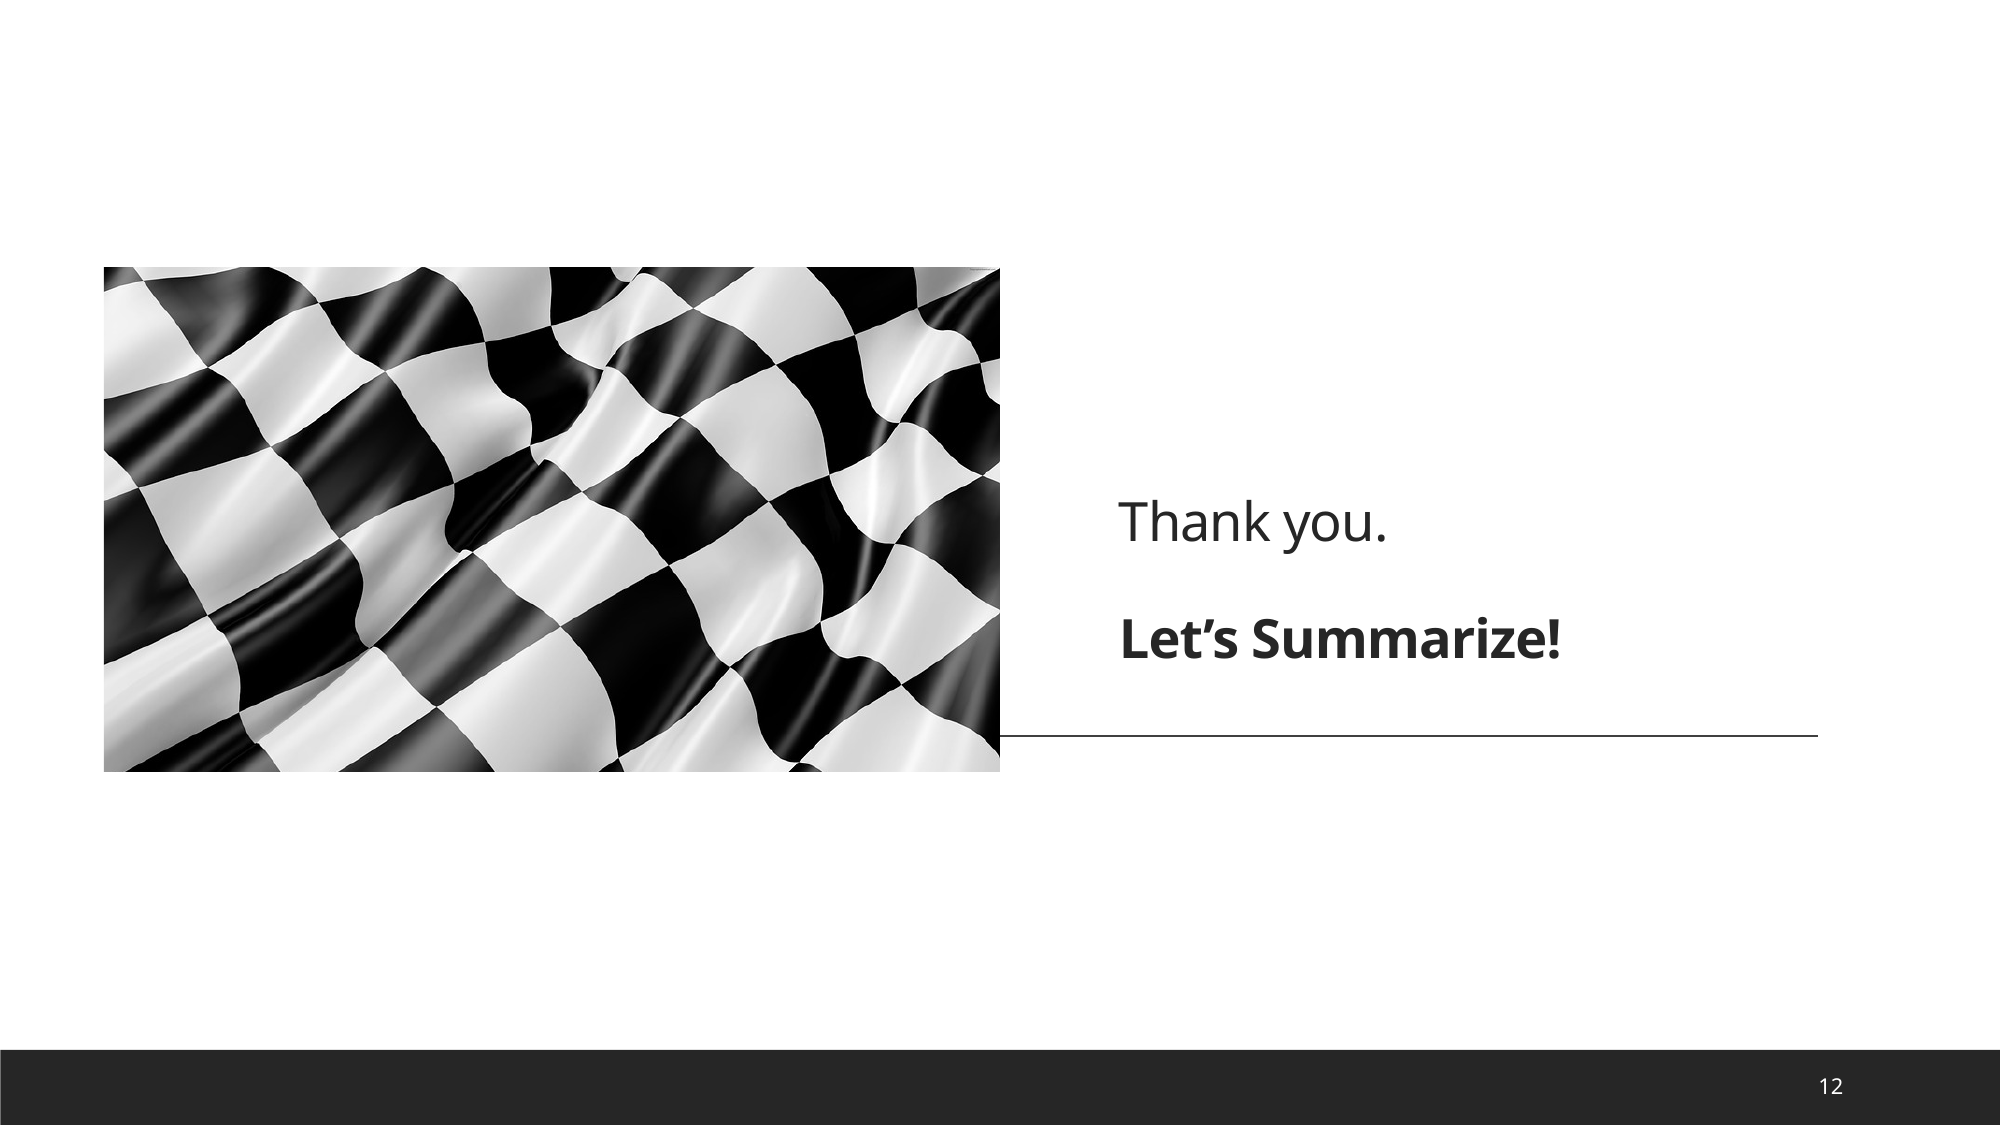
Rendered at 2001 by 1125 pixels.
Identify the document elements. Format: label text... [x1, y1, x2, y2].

slide_number 12 [1803, 1057, 1932, 1118]
title Thank you. Let’s Summarize! [1103, 104, 1894, 679]
picture [103, 266, 1001, 772]
